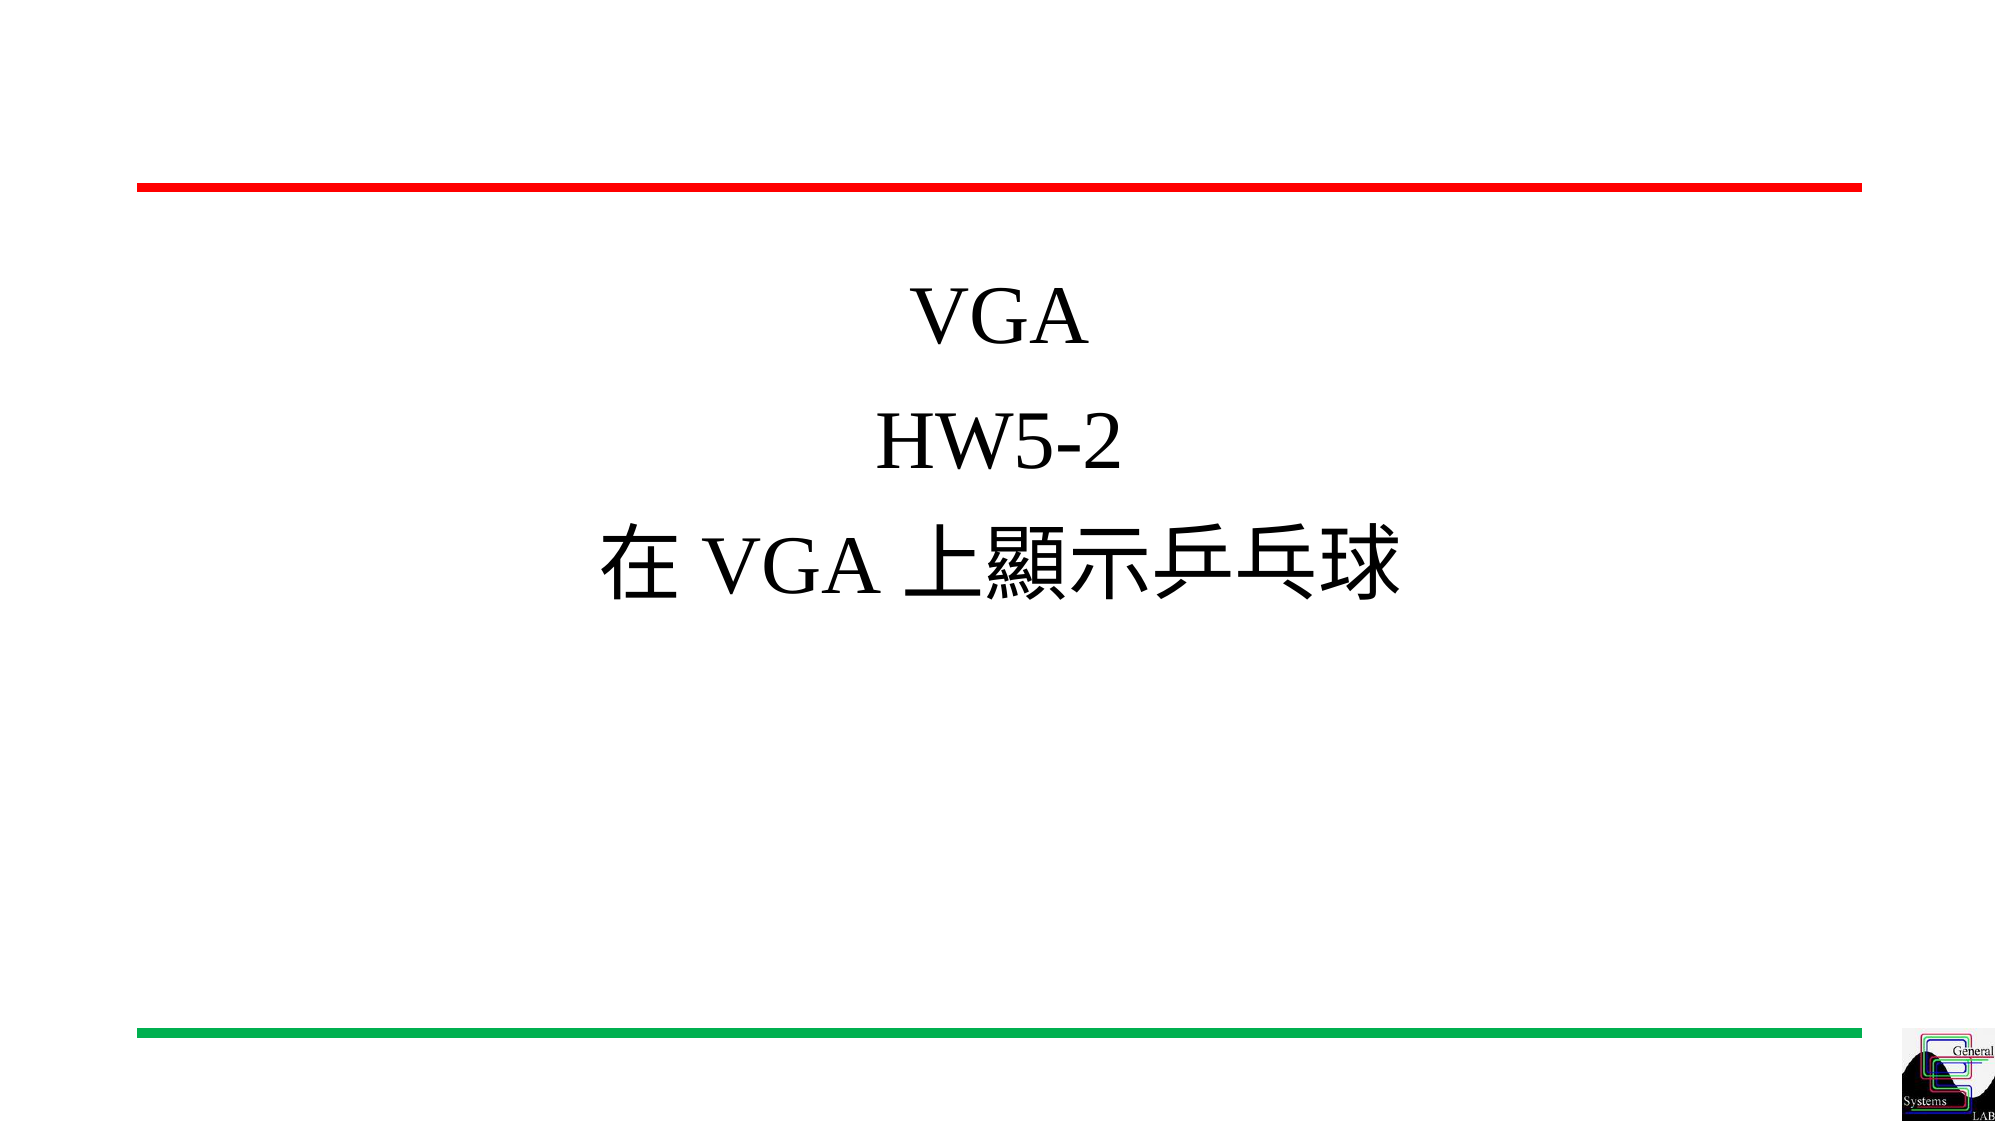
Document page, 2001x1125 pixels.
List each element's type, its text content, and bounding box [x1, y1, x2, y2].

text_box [0, 3, 566, 228]
title VGA HW5-2 在VGA上顯示乒乓球 [137, 227, 1863, 646]
text_box [1263, 158, 1968, 225]
picture [1902, 1028, 1995, 1121]
